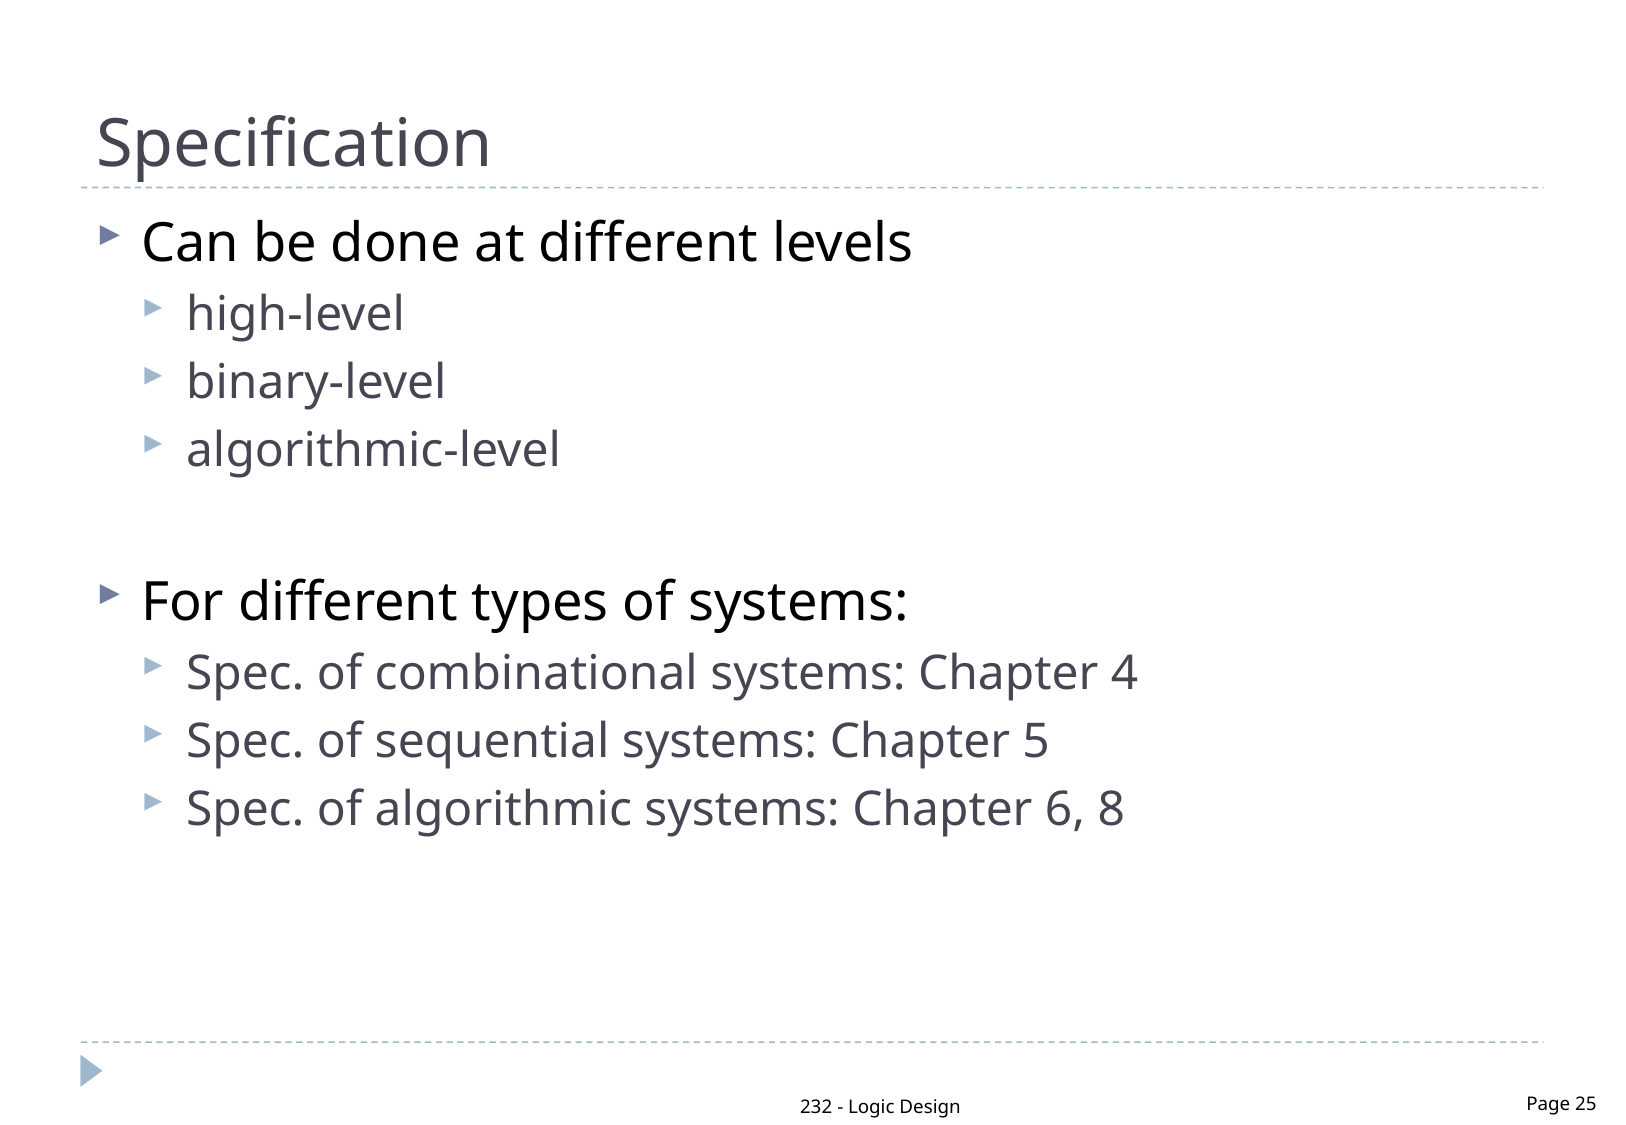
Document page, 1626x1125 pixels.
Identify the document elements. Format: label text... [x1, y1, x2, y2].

title Specification [81, 24, 1544, 188]
text_box Page 25 [1463, 1087, 1613, 1125]
text_box 232 - Logic Design [622, 1087, 1138, 1125]
list Can be done at different levels high-level binary-level algorithmic-level For different types of systems: Spec. of combinational systems: Chapter 4 Spec. of sequential systems: Chapter 5 Spec. of algorithmic systems: Chapter 6, 8 [81, 200, 1544, 1006]
